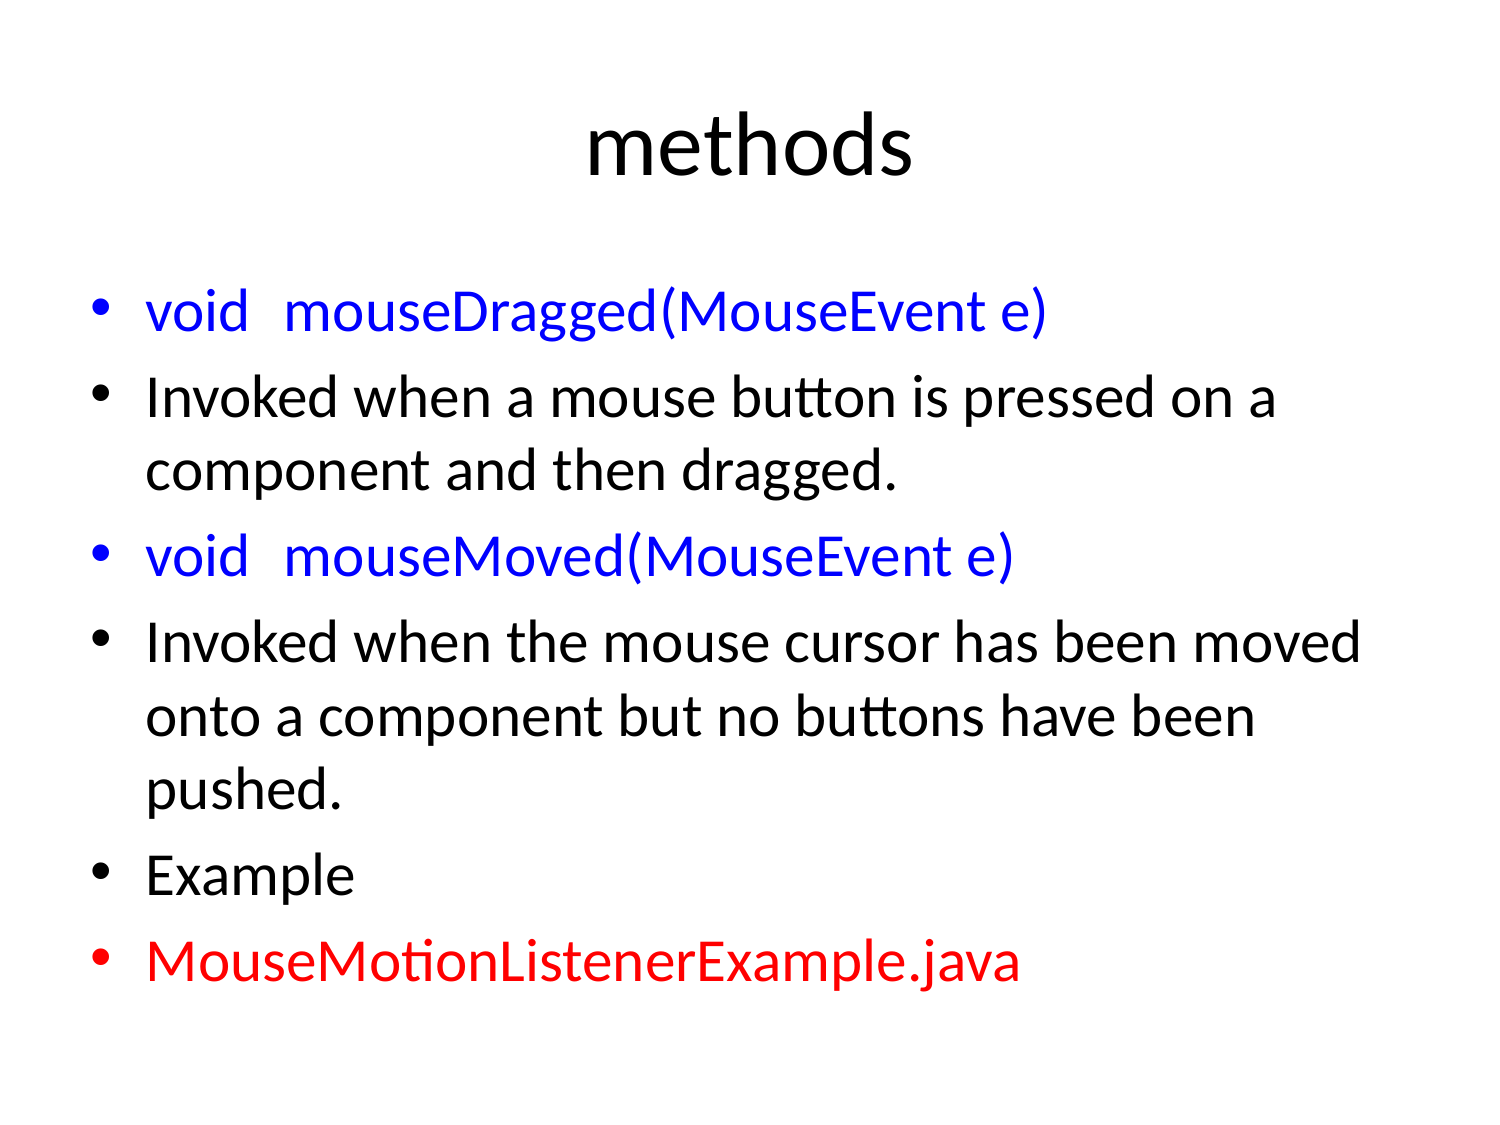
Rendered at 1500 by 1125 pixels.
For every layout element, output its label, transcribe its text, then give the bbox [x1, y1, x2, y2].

list void mouseDragged(MouseEvent e) Invoked when a mouse button is pressed on a component and then dragged. void mouseMoved(MouseEvent e) Invoked when the mouse cursor has been moved onto a component but no buttons have been pushed. Example MouseMotionListenerExample.java [75, 262, 1425, 1005]
title methods [75, 45, 1425, 233]
